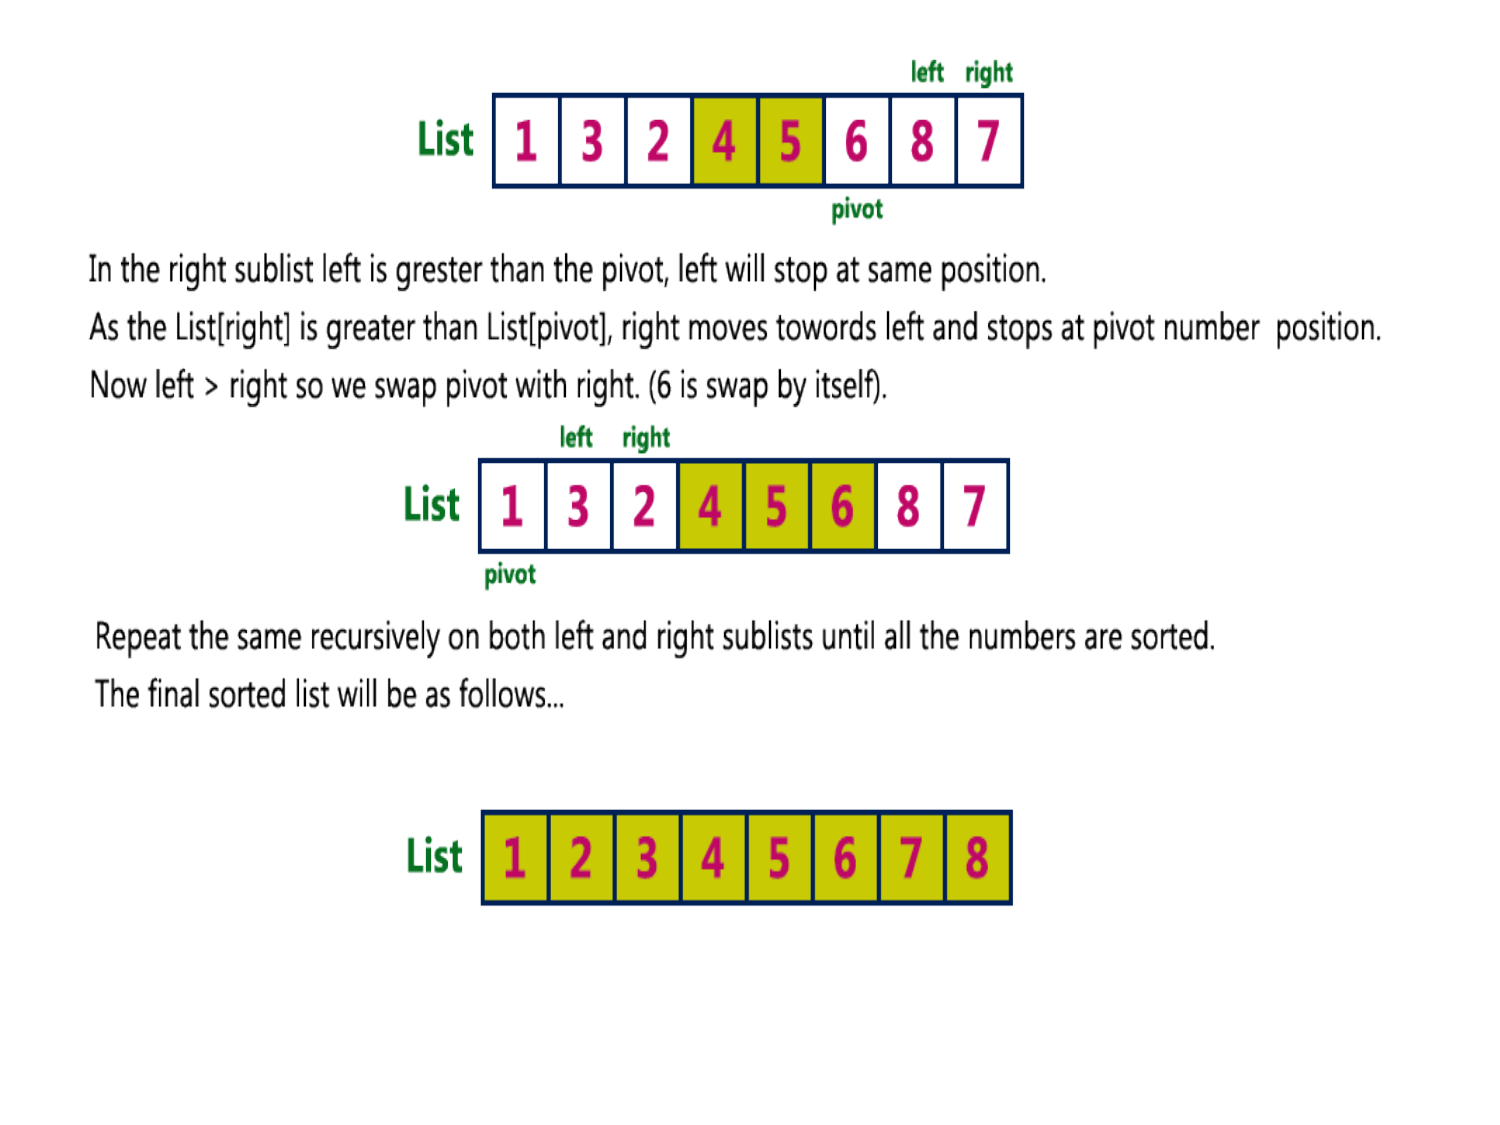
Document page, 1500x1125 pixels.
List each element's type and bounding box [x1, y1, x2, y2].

picture [24, 37, 1463, 1063]
